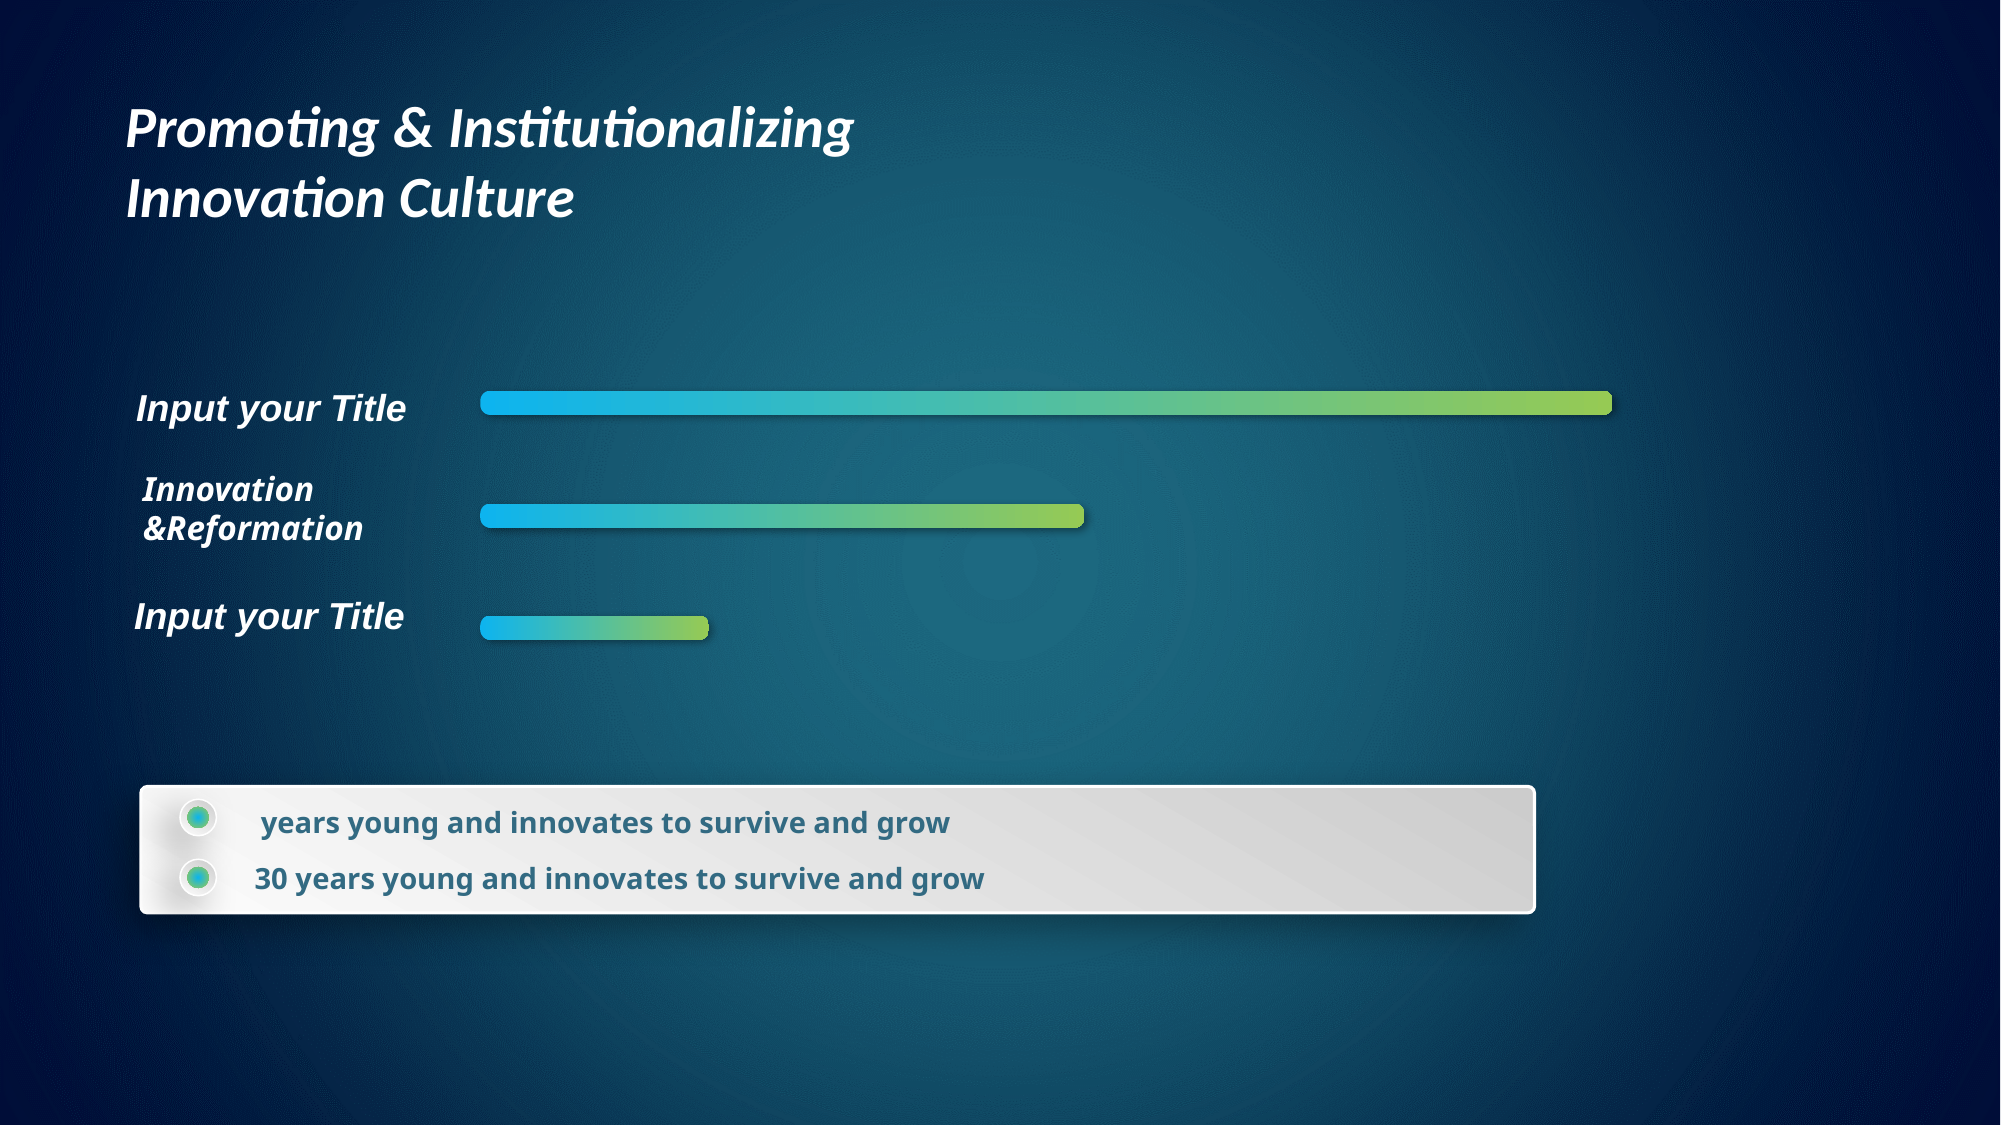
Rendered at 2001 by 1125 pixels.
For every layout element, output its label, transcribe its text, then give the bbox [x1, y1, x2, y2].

text_box Innovation &Reformation [128, 460, 380, 555]
picture [0, 0, 2001, 1125]
text_box [567, 614, 710, 641]
text_box [479, 389, 1614, 417]
text_box [479, 502, 1086, 529]
text_box Input your Title [119, 584, 567, 645]
text_box Promoting & Institutionalizing Innovation Culture [110, 81, 1134, 237]
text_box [140, 786, 1535, 913]
text_box Input your Title [121, 376, 569, 436]
